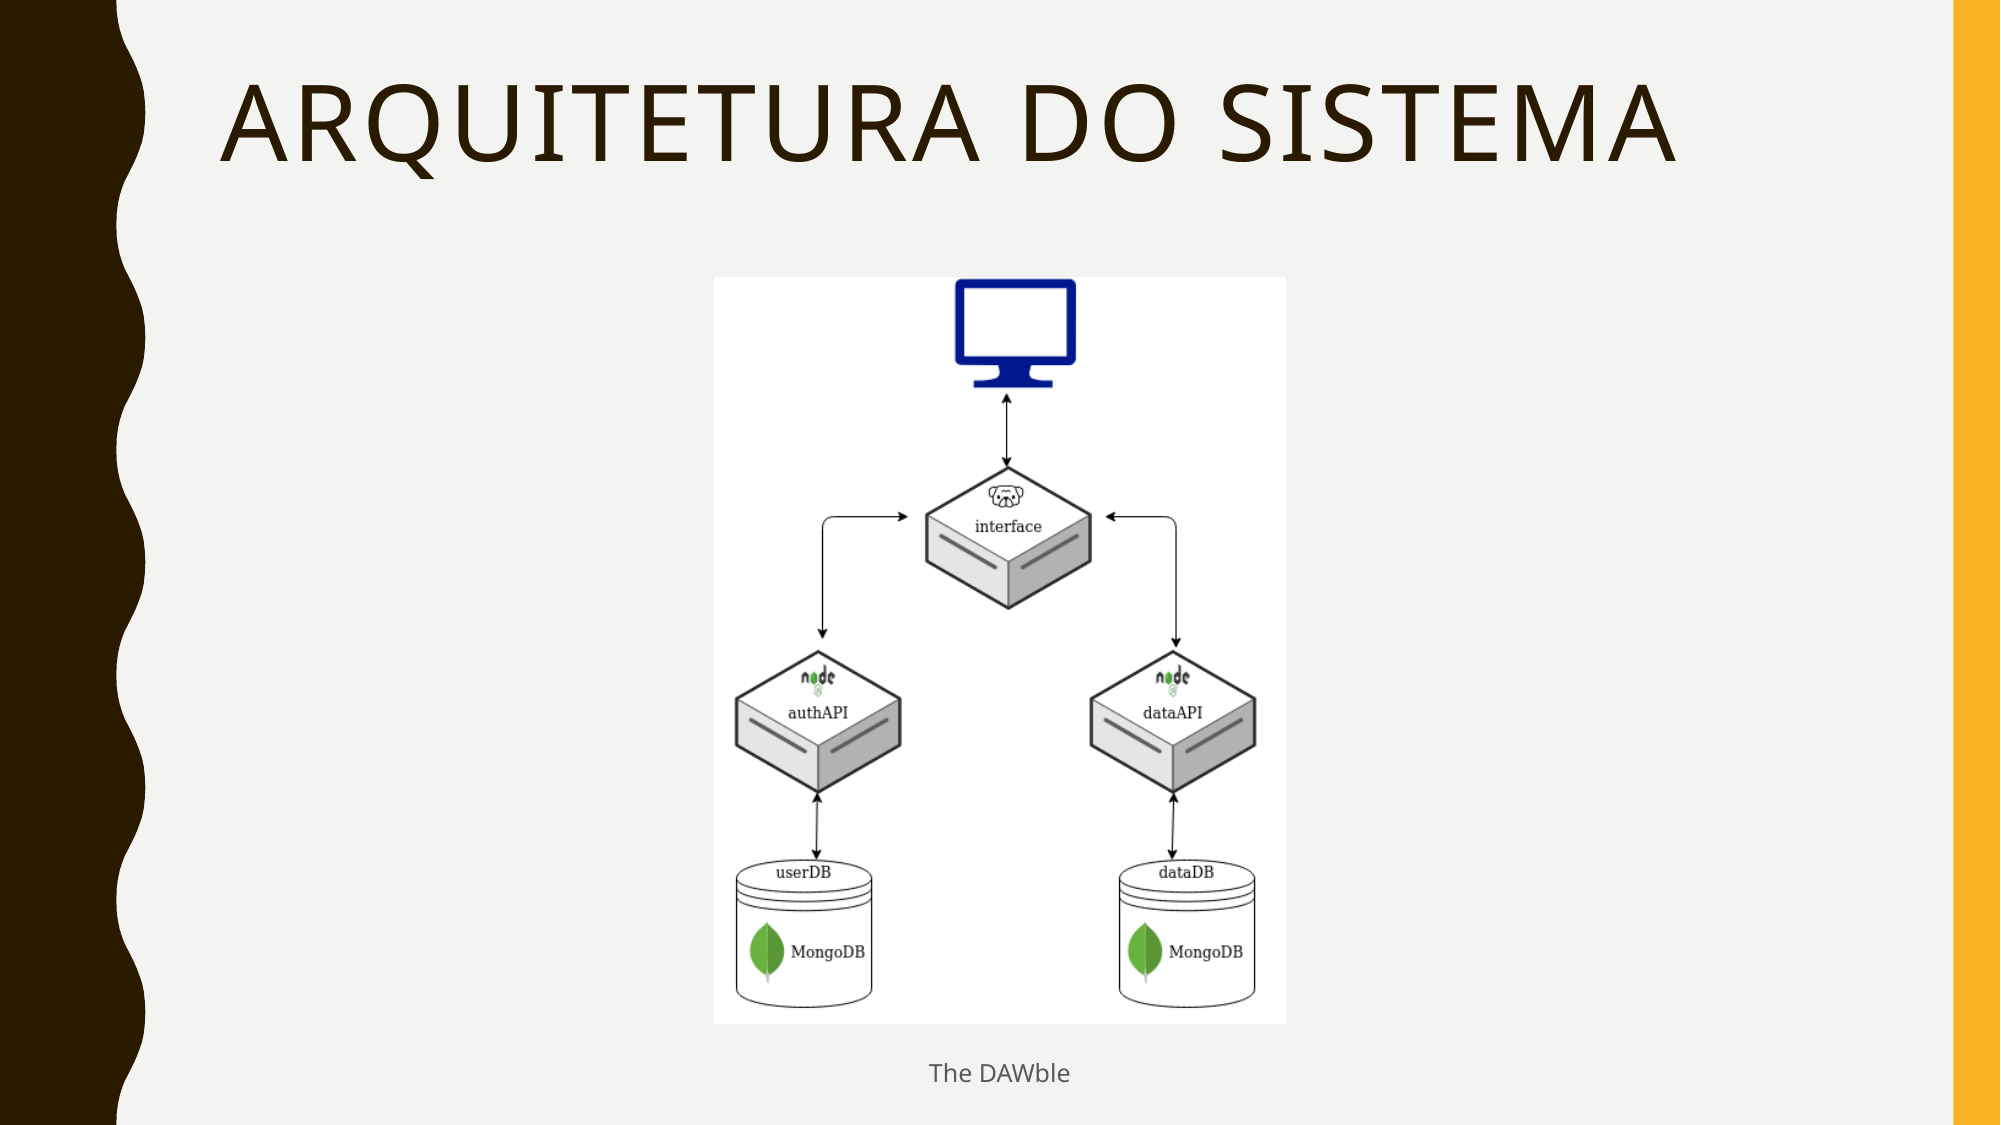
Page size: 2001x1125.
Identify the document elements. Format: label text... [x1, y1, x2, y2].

footer The DAWble [662, 1045, 1338, 1103]
title Arquitetura do Sistema [205, 62, 1875, 308]
picture [714, 277, 1286, 1024]
